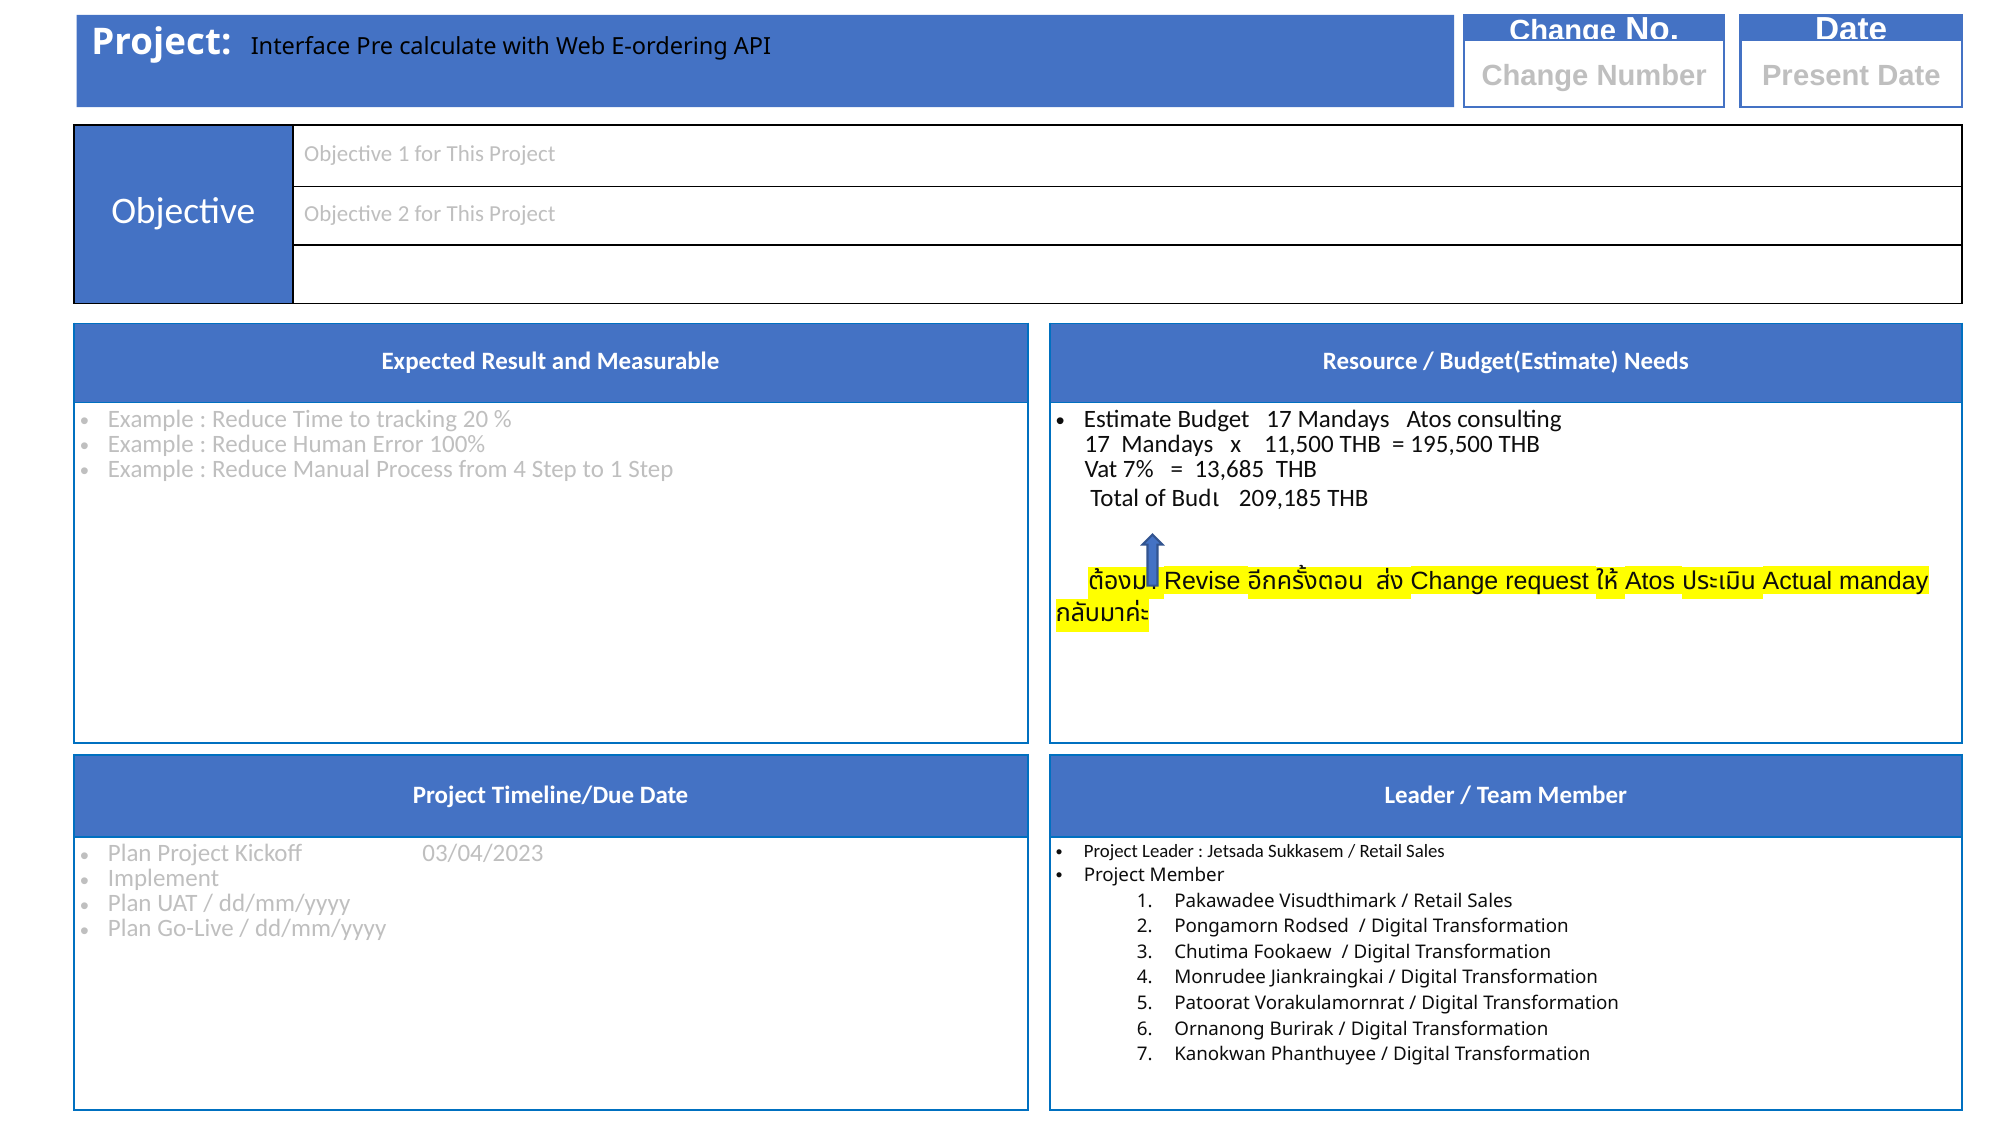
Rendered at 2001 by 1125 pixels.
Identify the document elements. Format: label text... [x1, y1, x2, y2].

table_cell Estimate Budget 17 Mandays Atos consulting 17 Mandays x 11,500 THB = 195,500 THB Vat 7% = 13,685 THB Total of Budเ 209,185 THB ต้องมา Revise อีกครั้งตอน ส่ง Change request ให้ Atos ประเมิน Actual manday กลับมาค่ะ [1051, 403, 1961, 742]
table_cell Objective 2 for This Project [294, 187, 1961, 244]
table_header Objective [75, 126, 292, 303]
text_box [1464, 14, 1725, 108]
table_cell Project Leader : Jetsada Sukkasem / Retail Sales Project Member Pakawadee Visudthimark / Retail Sales Pongamorn Rodsed / Digital Transformation Chutima Fookaew / Digital Transformation Monrudee Jiankraingkai / Digital Transformation Patoorat Vorakulamornrat / Digital Transformation Ornanong Burirak / Digital Transformation Kanokwan Phanthuyee / Digital Transformation [1051, 838, 1961, 1109]
table_header Project Timeline/Due Date [75, 756, 1027, 836]
text_box [1140, 533, 1165, 587]
table_header Expected Result and Measurable [75, 324, 1027, 402]
table_header Resource / Budget(Estimate) Needs [1051, 324, 1961, 402]
table_cell Plan Project Kickoff 03/04/2023 Implement Plan UAT / dd/mm/yyyy Plan Go-Live / dd/mm/yyyy [75, 838, 1027, 1109]
table_cell Example : Reduce Time to tracking 20 % Example : Reduce Human Error 100% Example : Reduce Manual Process from 4 Step to 1 Step [75, 403, 1027, 742]
text_box Project: Interface Pre calculate with Web E-ordering API [76, 14, 1455, 108]
table_cell [294, 246, 1961, 303]
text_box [1740, 14, 1963, 108]
table_header Leader / Team Member [1051, 756, 1961, 836]
table_header Objective 1 for This Project [294, 126, 1961, 186]
